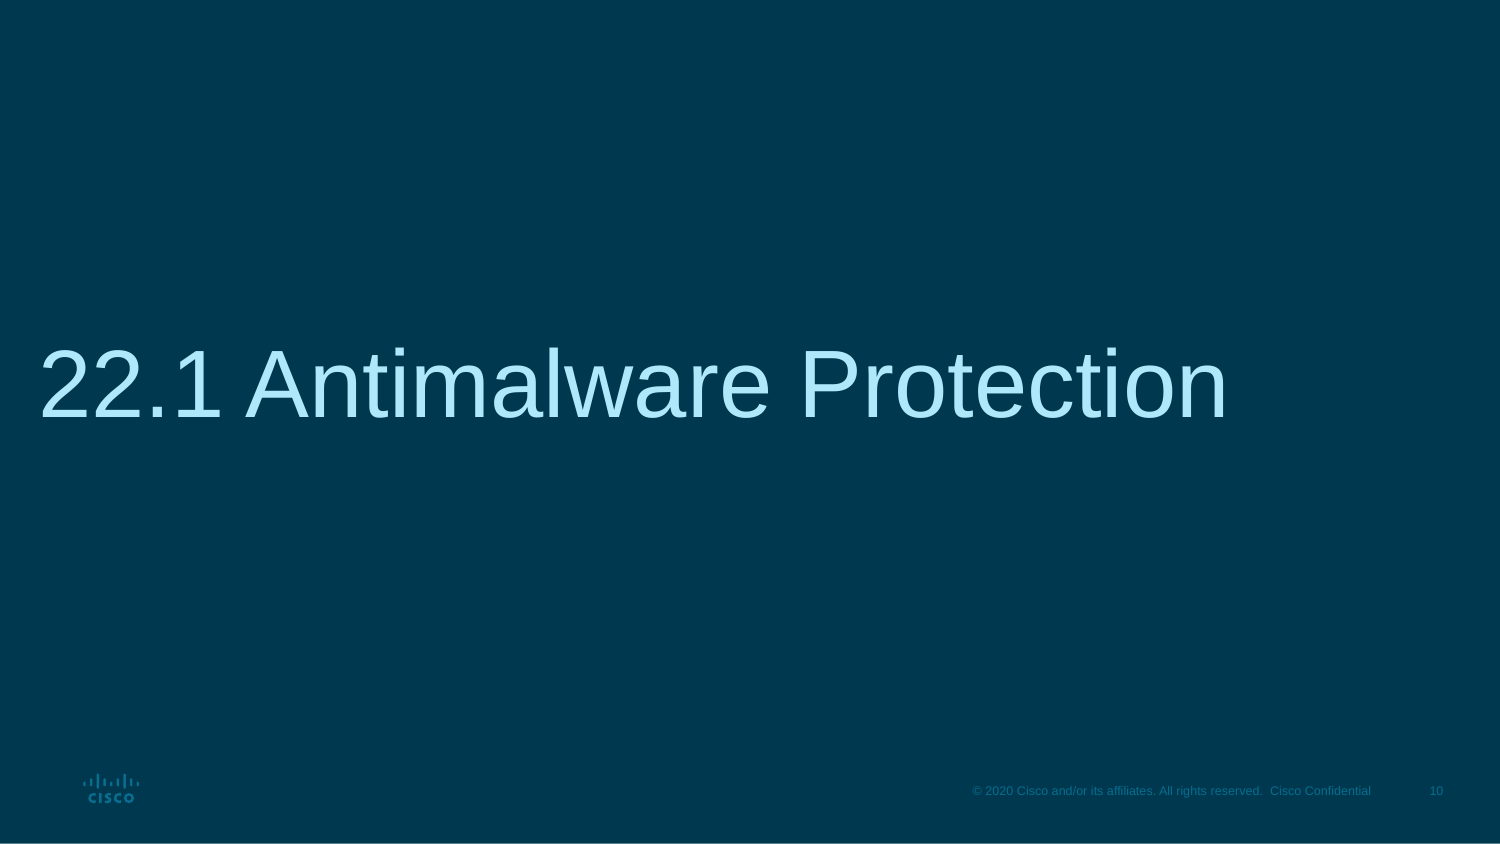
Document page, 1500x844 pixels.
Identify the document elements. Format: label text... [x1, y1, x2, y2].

title 22.1 Antimalware Protection [23, 222, 1477, 446]
